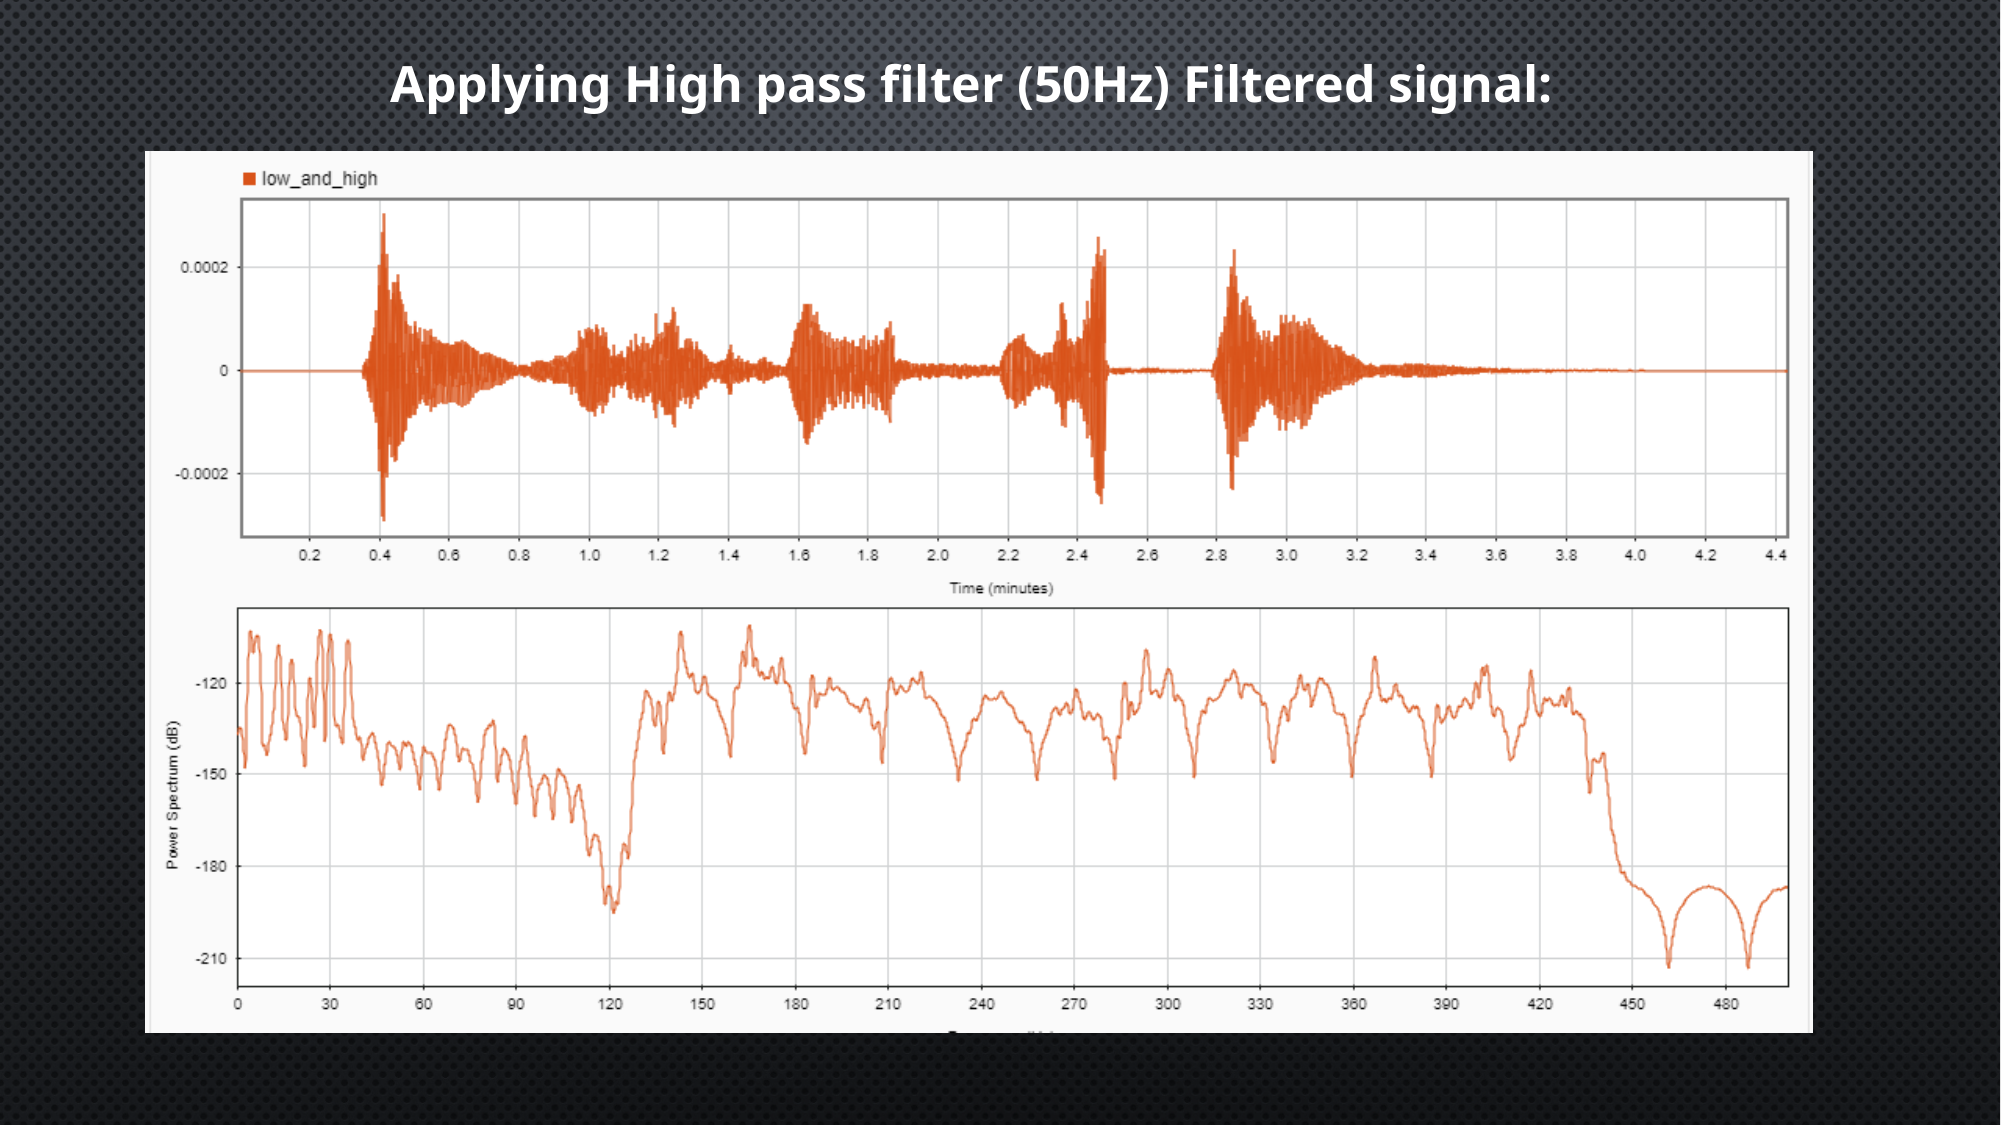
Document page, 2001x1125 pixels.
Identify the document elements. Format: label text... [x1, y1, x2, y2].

text_box Applying High pass filter (50Hz) Filtered signal: [375, 44, 1969, 250]
picture [144, 151, 1813, 1034]
